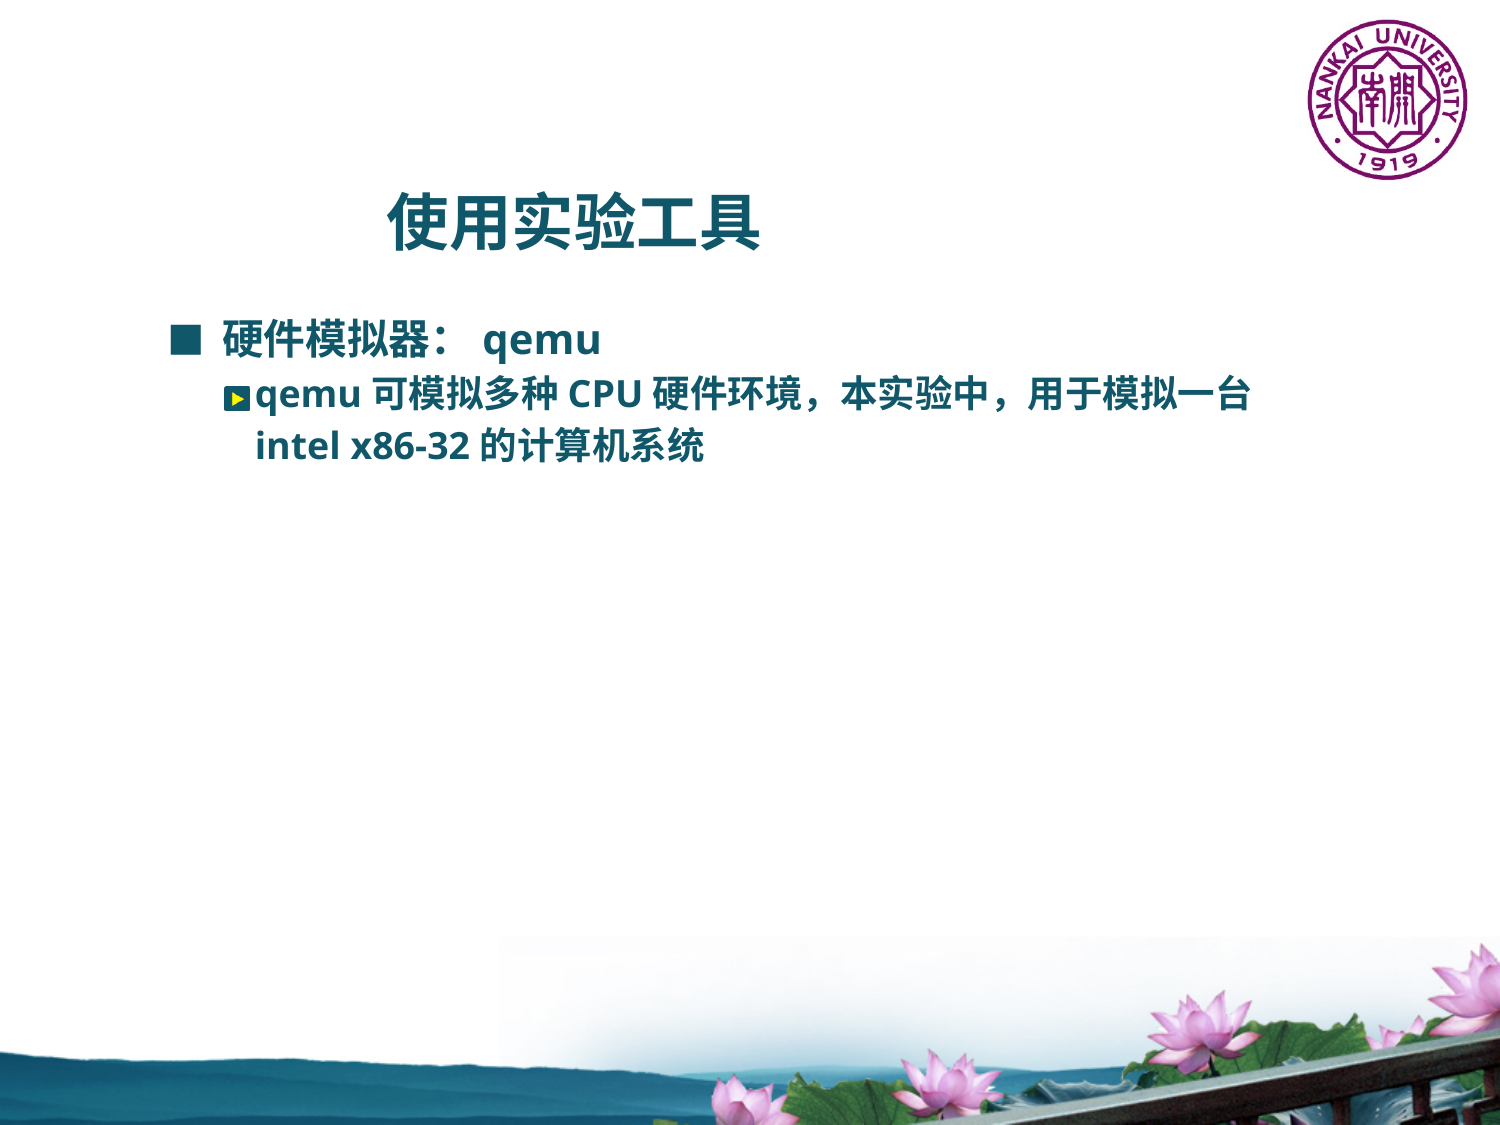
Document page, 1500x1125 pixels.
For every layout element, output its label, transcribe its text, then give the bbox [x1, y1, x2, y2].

text_box 使用实验工具 [371, 175, 1282, 266]
picture [0, 0, 1500, 1125]
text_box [152, 304, 1325, 480]
